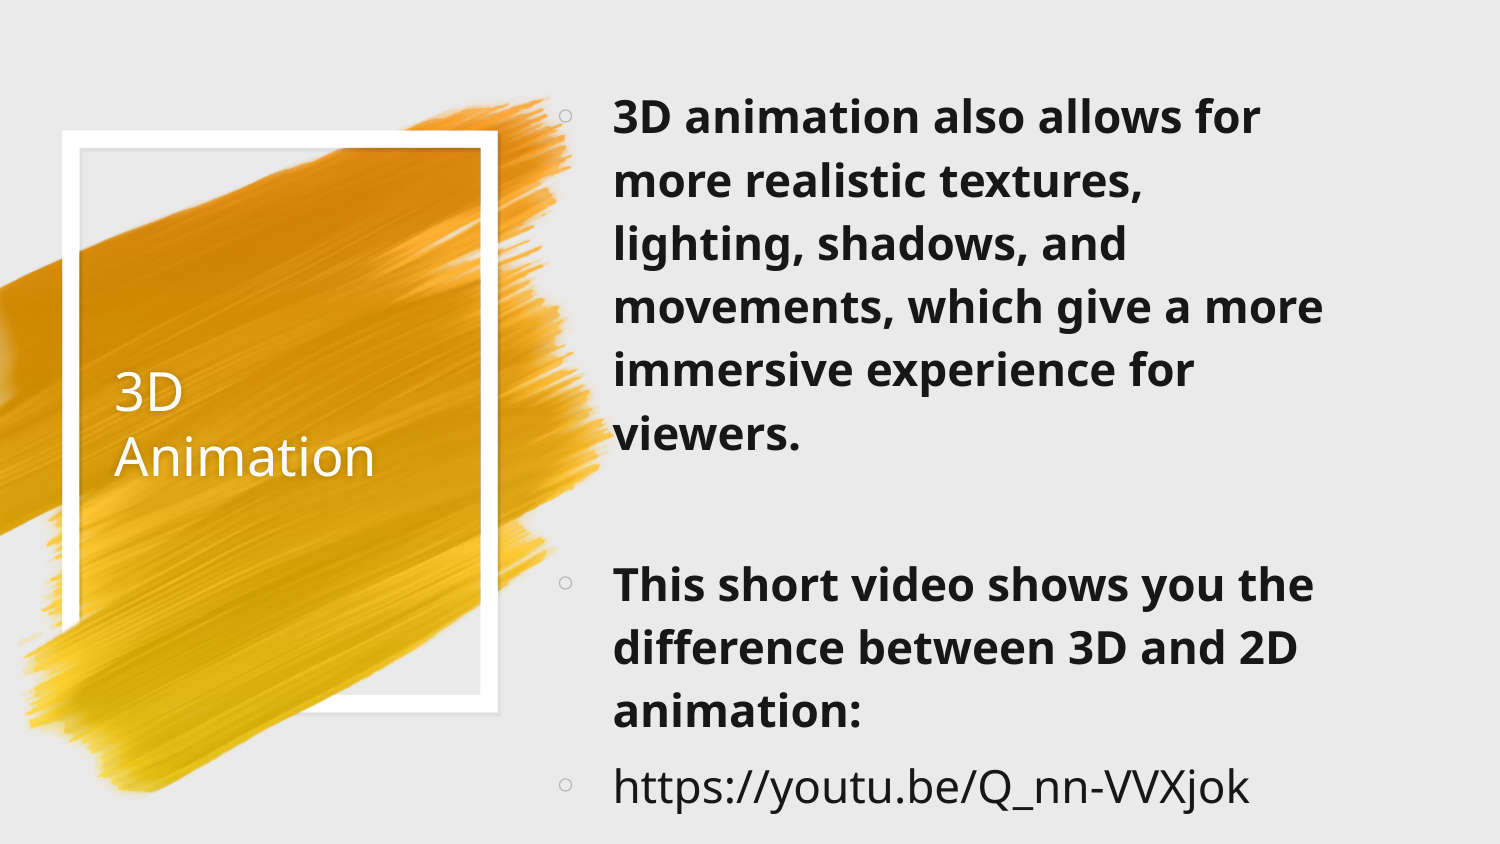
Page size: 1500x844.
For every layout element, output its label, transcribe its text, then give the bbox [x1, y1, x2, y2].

title 3D Animation [114, 149, 447, 696]
list 3D animation also allows for more realistic textures, lighting, shadows, and movements, which give a more immersive experience for viewers. This short video shows you the difference between 3D and 2D animation: https://youtu.be/Q_nn-VVXjok [537, 91, 1332, 734]
picture [0, 0, 1500, 844]
